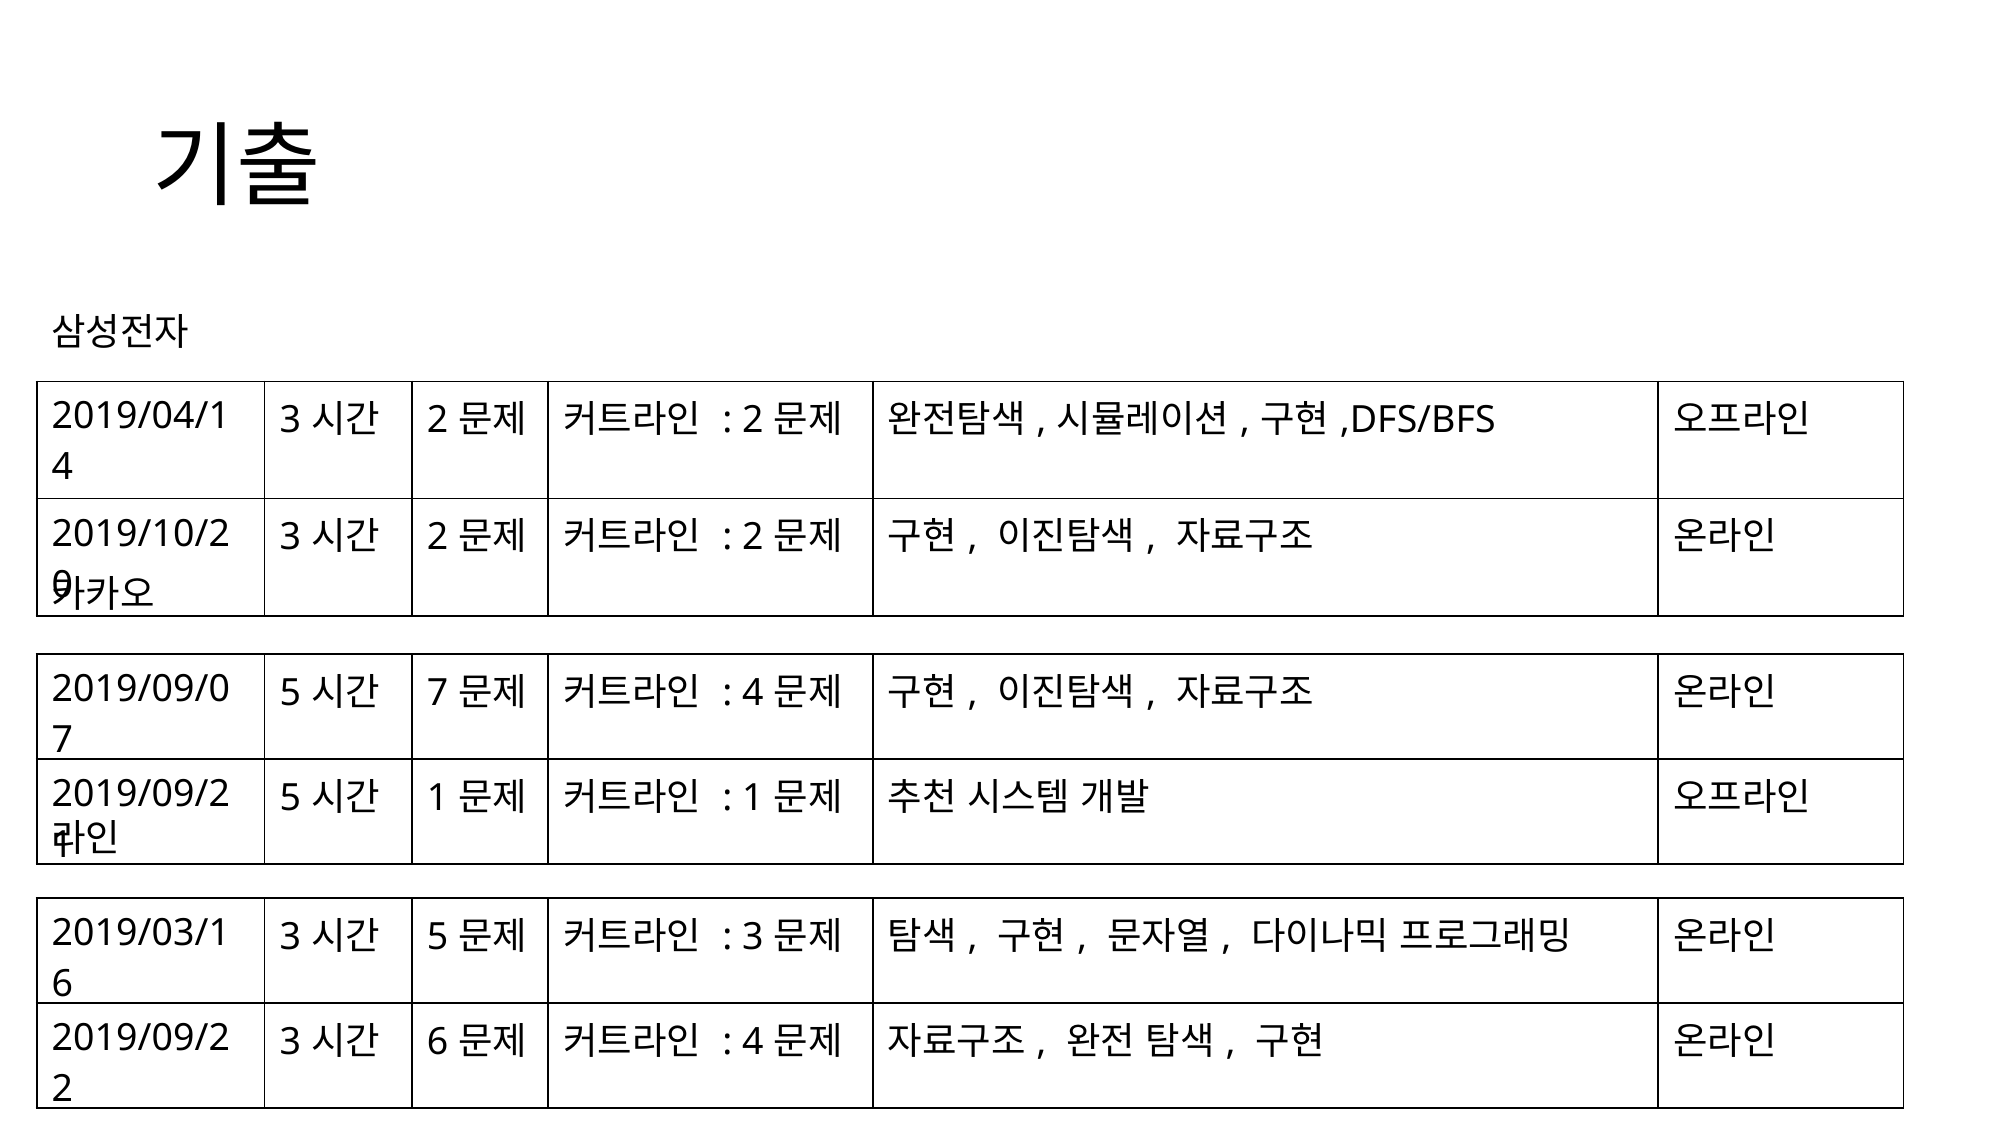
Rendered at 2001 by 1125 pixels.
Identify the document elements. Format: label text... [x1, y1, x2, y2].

table_cell 온라인 [1659, 499, 1903, 615]
table_cell 5시간 [265, 760, 411, 863]
table_header 완전탐색,시뮬레이션,구현,DFS/BFS [874, 382, 1657, 498]
table_cell 자료구조, 완전 탐색, 구현 [874, 1004, 1657, 1107]
table_cell 2019/09/22 [38, 1004, 264, 1107]
table_cell 3시간 [265, 499, 411, 615]
table_header 5문제 [413, 899, 547, 1002]
table_header 탐색, 구현, 문자열, 다이나믹 프로그래밍 [874, 899, 1657, 1002]
table_header 온라인 [1659, 655, 1903, 758]
text_box 카카오 [36, 562, 337, 623]
table_header 3시간 [265, 899, 411, 1002]
table_header 2019/04/14 [38, 382, 264, 498]
table_header 온라인 [1659, 899, 1903, 1002]
table_cell 커트라인 : 2문제 [549, 499, 872, 615]
text_box 라인 [36, 806, 337, 867]
table_header 구현, 이진탐색, 자료구조 [874, 655, 1657, 758]
table_header 2문제 [413, 382, 547, 498]
table_header 커트라인 : 3문제 [549, 899, 872, 1002]
table_cell 2019/10/20 [38, 499, 264, 562]
table_cell 2019/09/21 [38, 760, 264, 806]
table_cell 오프라인 [1659, 760, 1903, 863]
table_header 2019/03/16 [38, 899, 264, 1002]
table_cell 커트라인 : 1문제 [549, 760, 872, 863]
table_cell 추천 시스템 개발 [874, 760, 1657, 863]
table_header 커트라인 : 4문제 [549, 655, 872, 758]
table_cell 구현, 이진탐색, 자료구조 [874, 499, 1657, 615]
text_box 삼성전자 [36, 300, 337, 361]
table_header 3시간 [265, 382, 411, 498]
table_cell 6문제 [413, 1004, 547, 1107]
table_header 7문제 [413, 655, 547, 758]
title 기출 [137, 59, 1863, 278]
table_cell 커트라인 : 4문제 [549, 1004, 872, 1107]
table_header 5시간 [265, 655, 411, 758]
table_cell 3시간 [265, 1004, 411, 1107]
table_cell 2문제 [413, 499, 547, 615]
table_header 오프라인 [1659, 382, 1903, 498]
table_cell 온라인 [1659, 1004, 1903, 1107]
table_header 커트라인 : 2문제 [549, 382, 872, 498]
table_cell 1문제 [413, 760, 547, 863]
table_header 2019/09/07 [38, 655, 264, 758]
